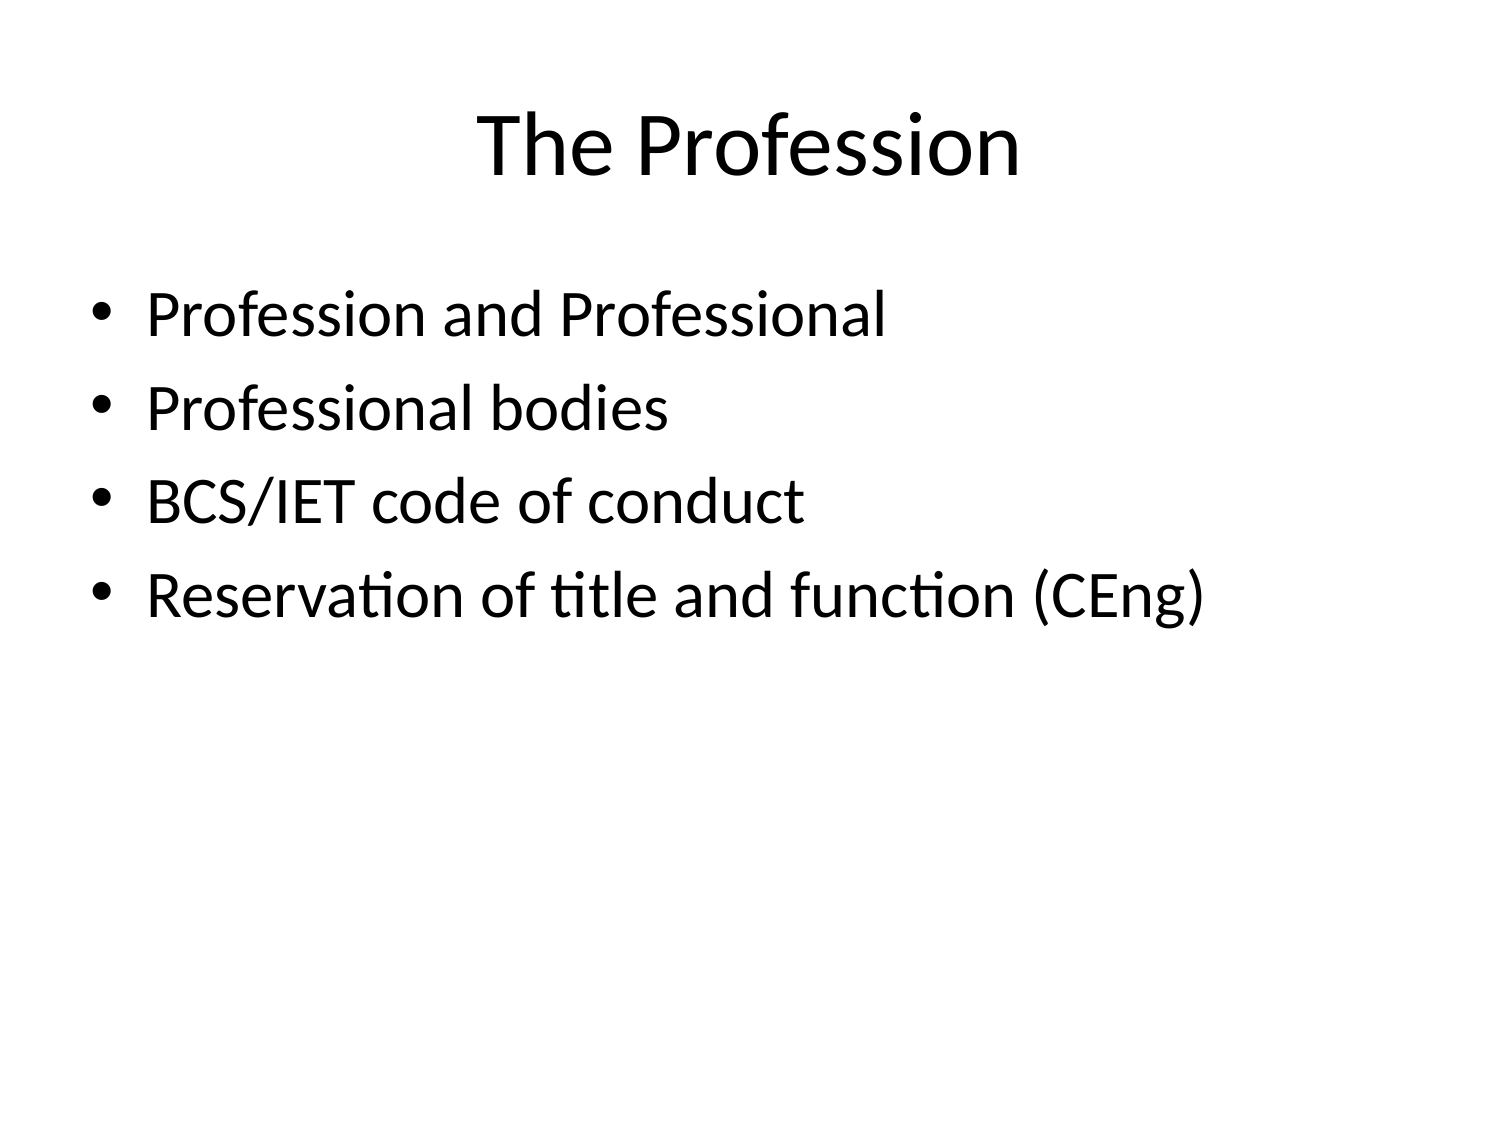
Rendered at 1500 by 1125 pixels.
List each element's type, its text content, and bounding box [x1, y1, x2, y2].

list Profession and Professional Professional bodies BCS/IET code of conduct Reservation of title and function (CEng) [75, 262, 1425, 1005]
title The Profession [75, 45, 1425, 233]
